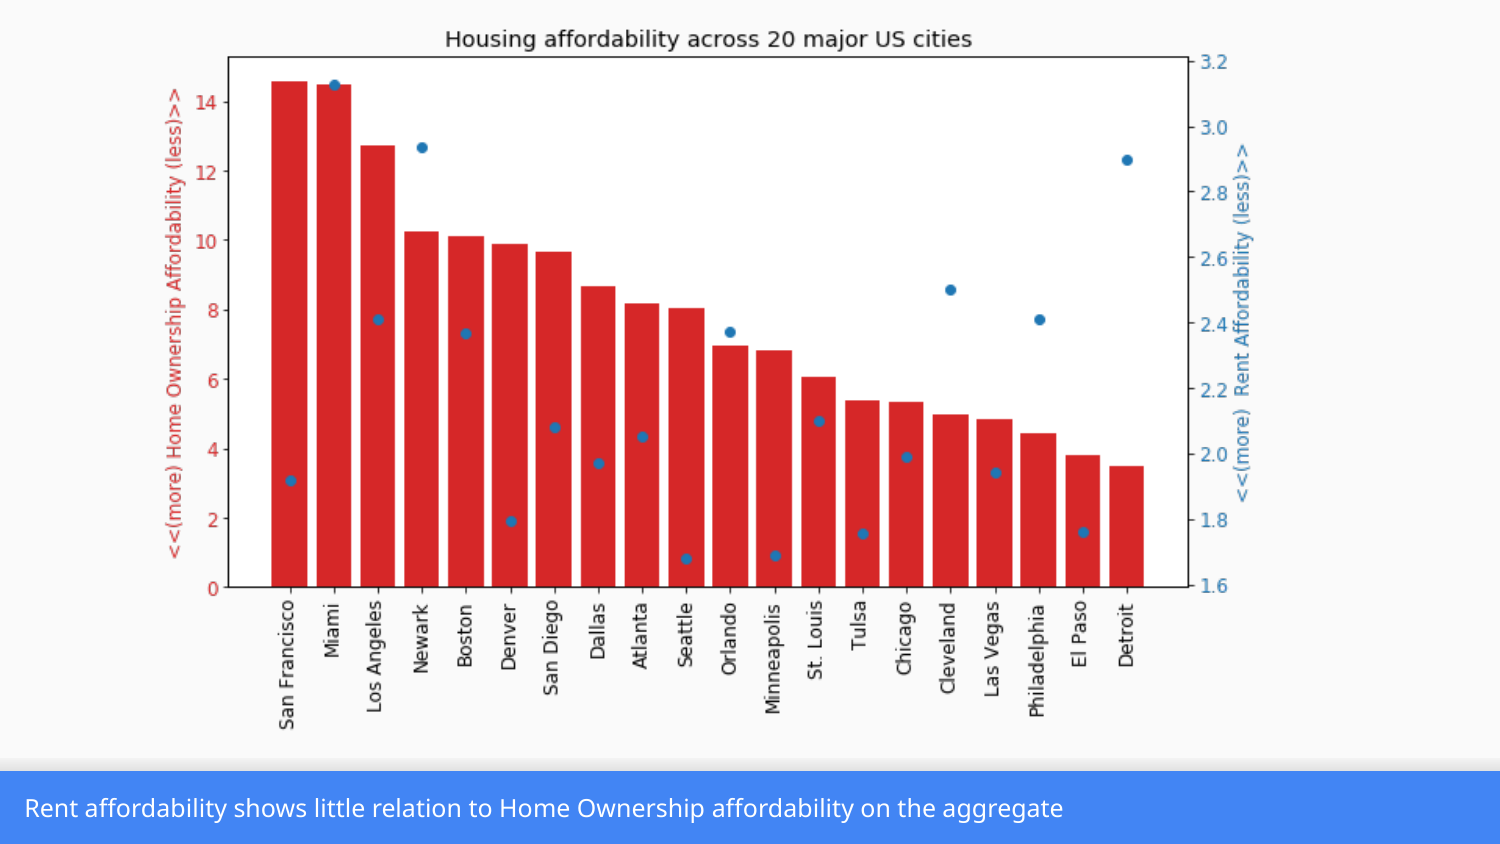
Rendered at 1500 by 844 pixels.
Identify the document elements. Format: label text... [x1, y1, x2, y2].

list Rent affordability shows little relation to Home Ownership affordability on the aggregate [9, 770, 1385, 844]
picture [155, 19, 1266, 740]
